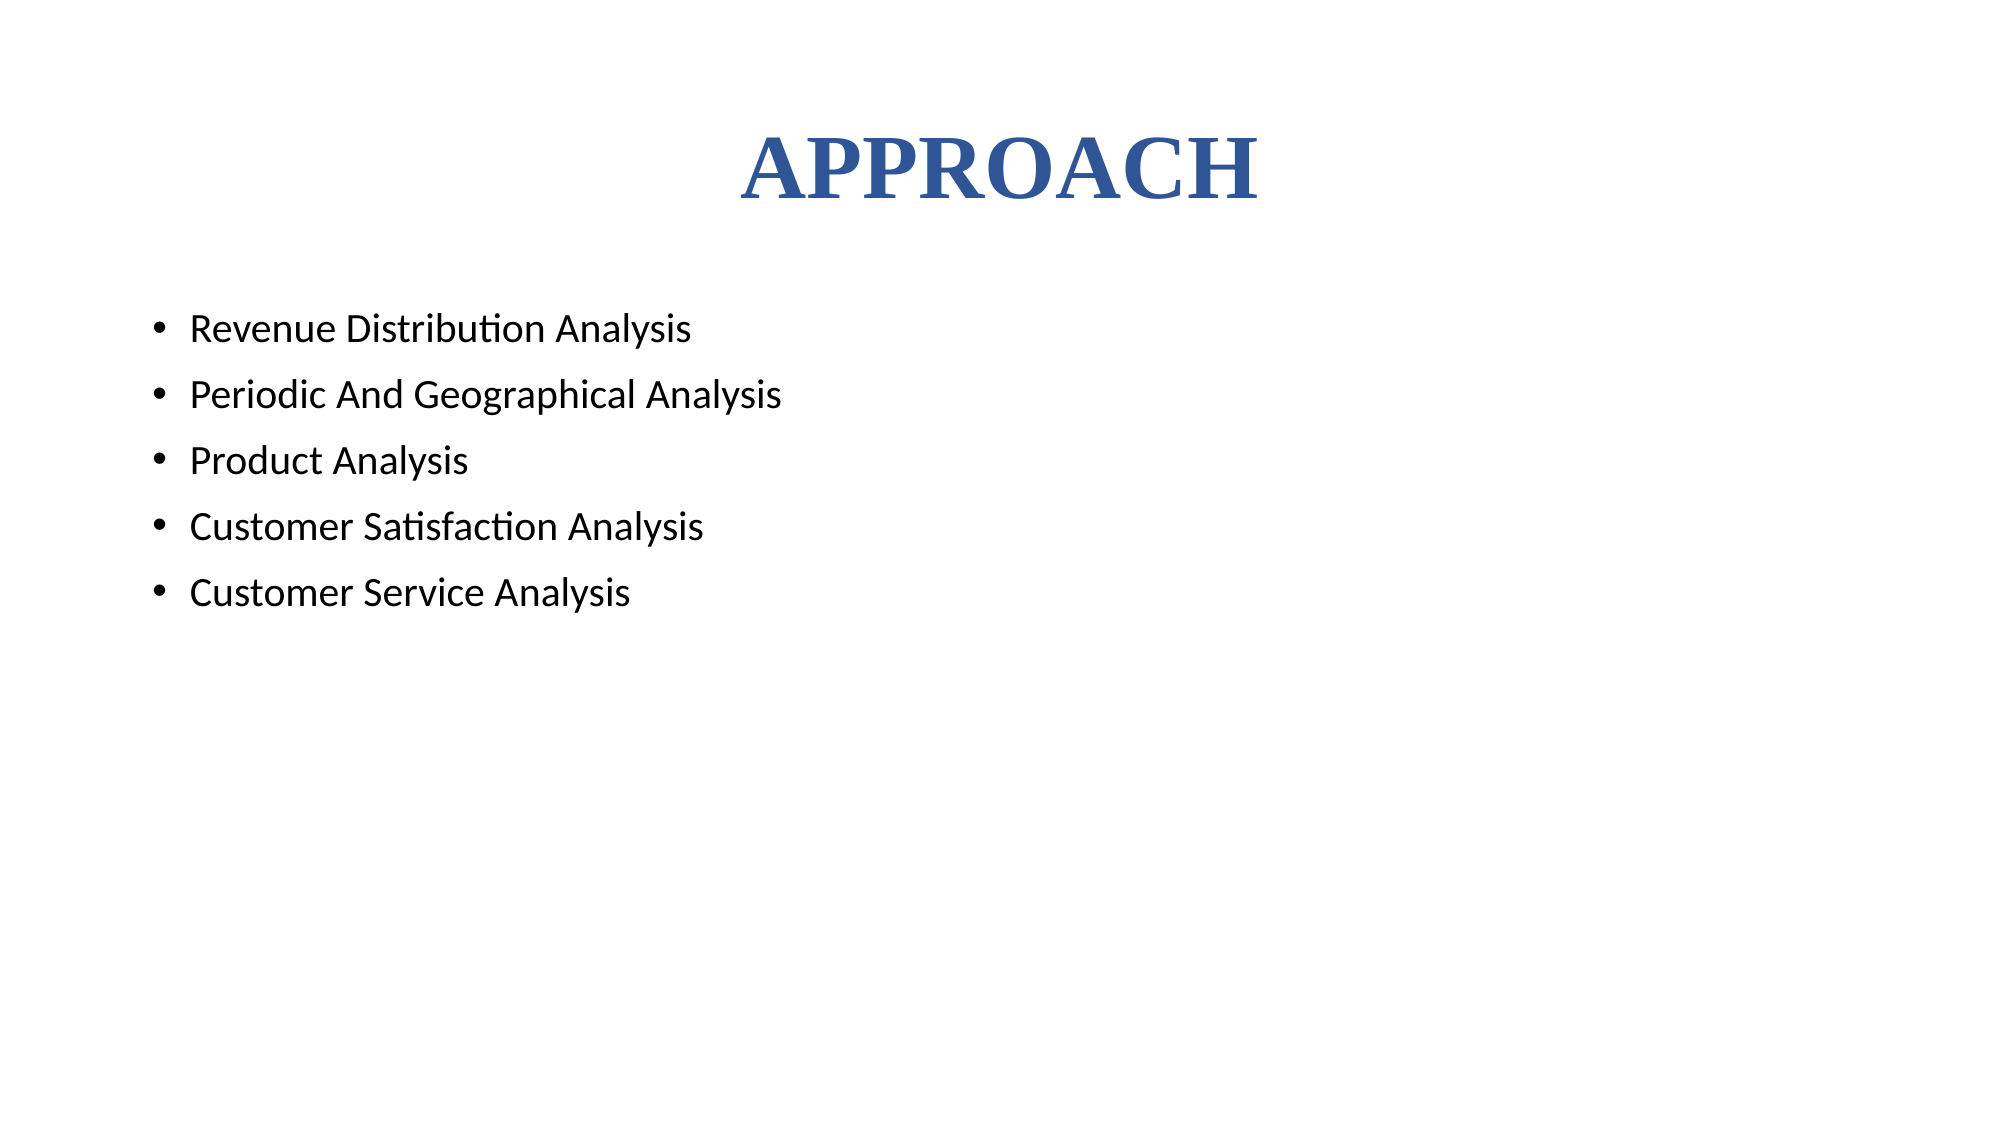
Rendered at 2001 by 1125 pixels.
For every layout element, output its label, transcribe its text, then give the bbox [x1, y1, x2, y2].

list Revenue Distribution Analysis Periodic And Geographical Analysis Product Analysis Customer Satisfaction Analysis Customer Service Analysis [137, 299, 1863, 1014]
title APPROACH [137, 59, 1863, 278]
